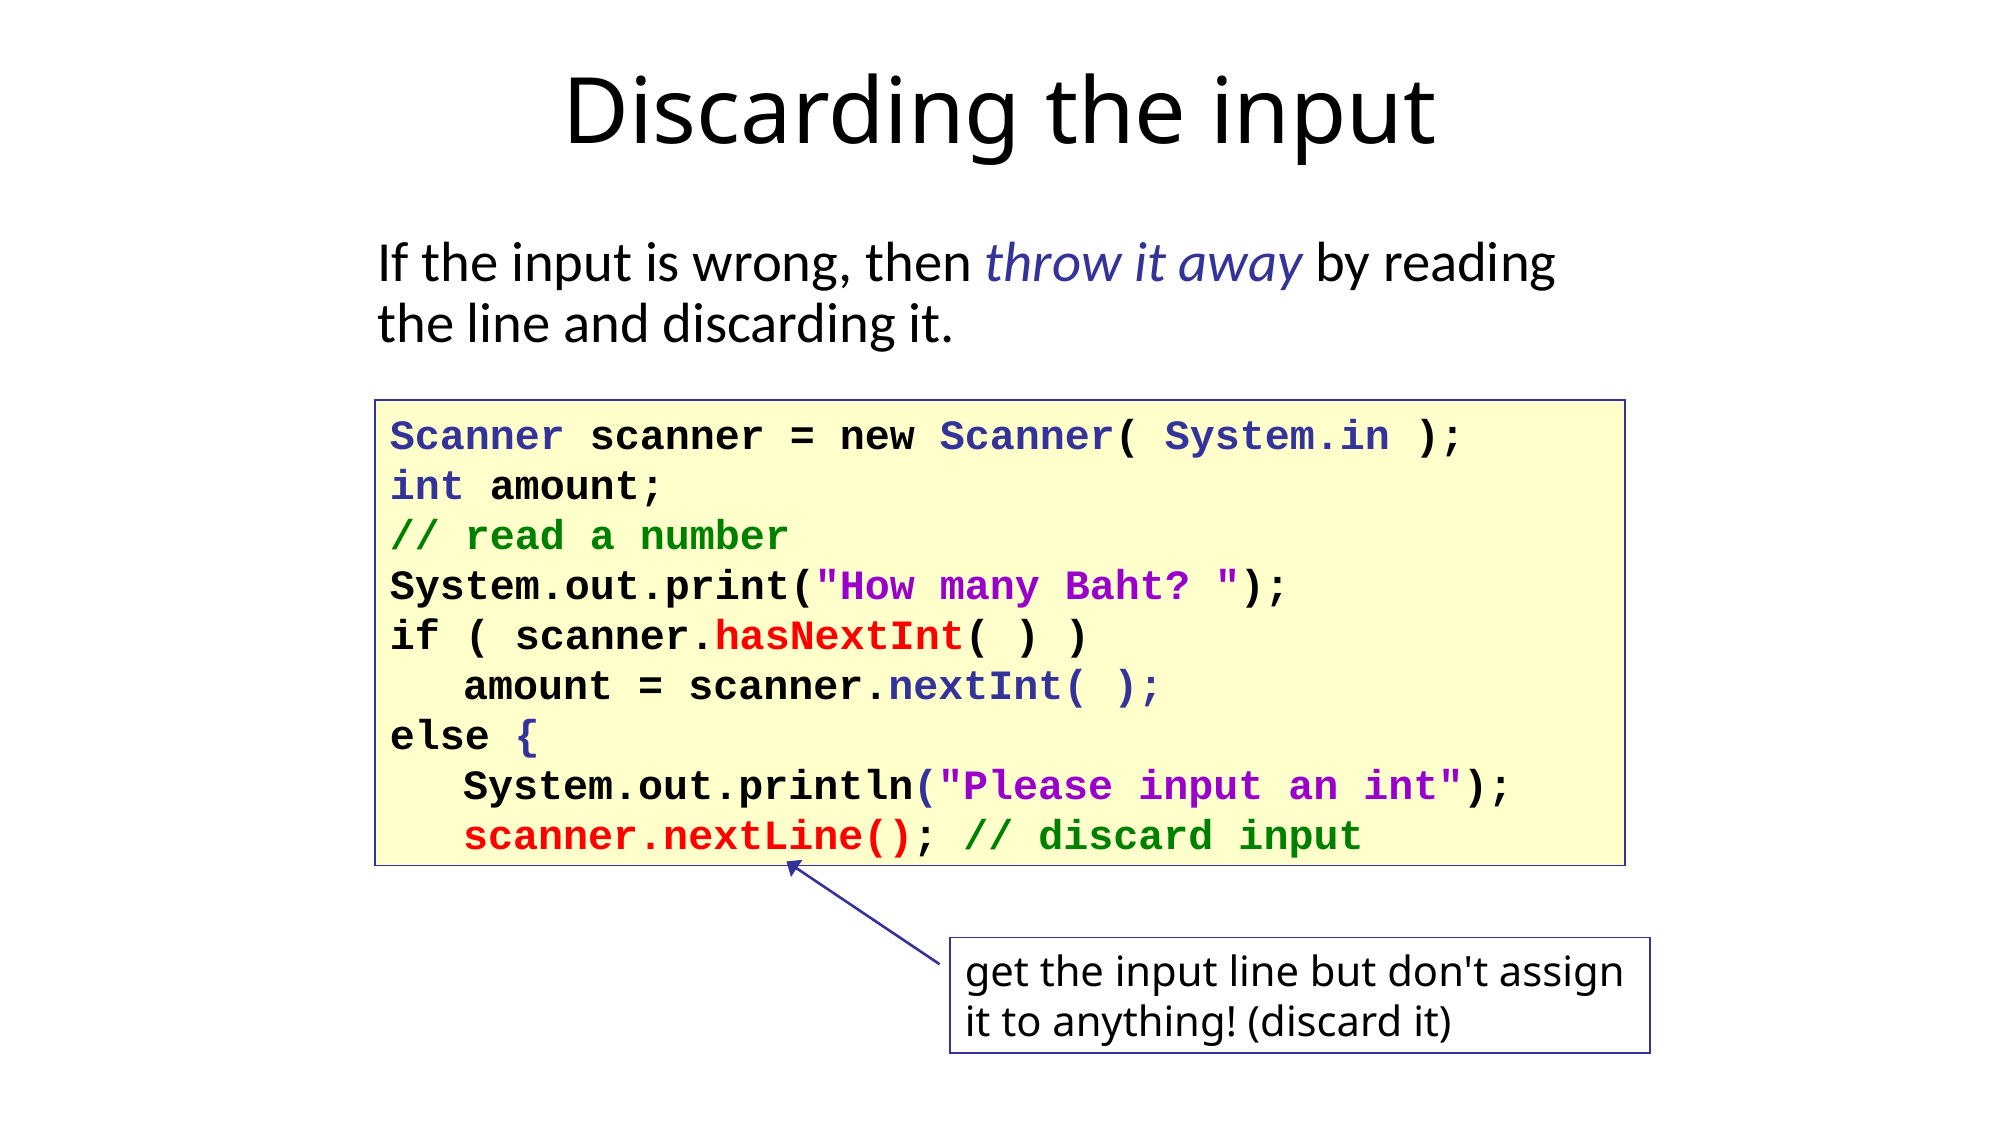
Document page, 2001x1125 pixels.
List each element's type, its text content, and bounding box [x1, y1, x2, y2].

title Discarding the input [350, 42, 1650, 185]
list If the input is wrong, then throw it away by reading the line and discarding it. [362, 224, 1638, 363]
text_box [786, 859, 939, 964]
text_box get the input line but don't assign it to anything! (discard it) [950, 937, 1650, 1053]
text_box Scanner scanner = new Scanner( System.in ); int amount; // read a number System.out.print("How many Baht? "); if ( scanner.hasNextInt( ) ) amount = scanner.nextInt( ); else { System.out.println("Please input an int"); scanner.nextLine(); // discard input [375, 399, 1625, 866]
